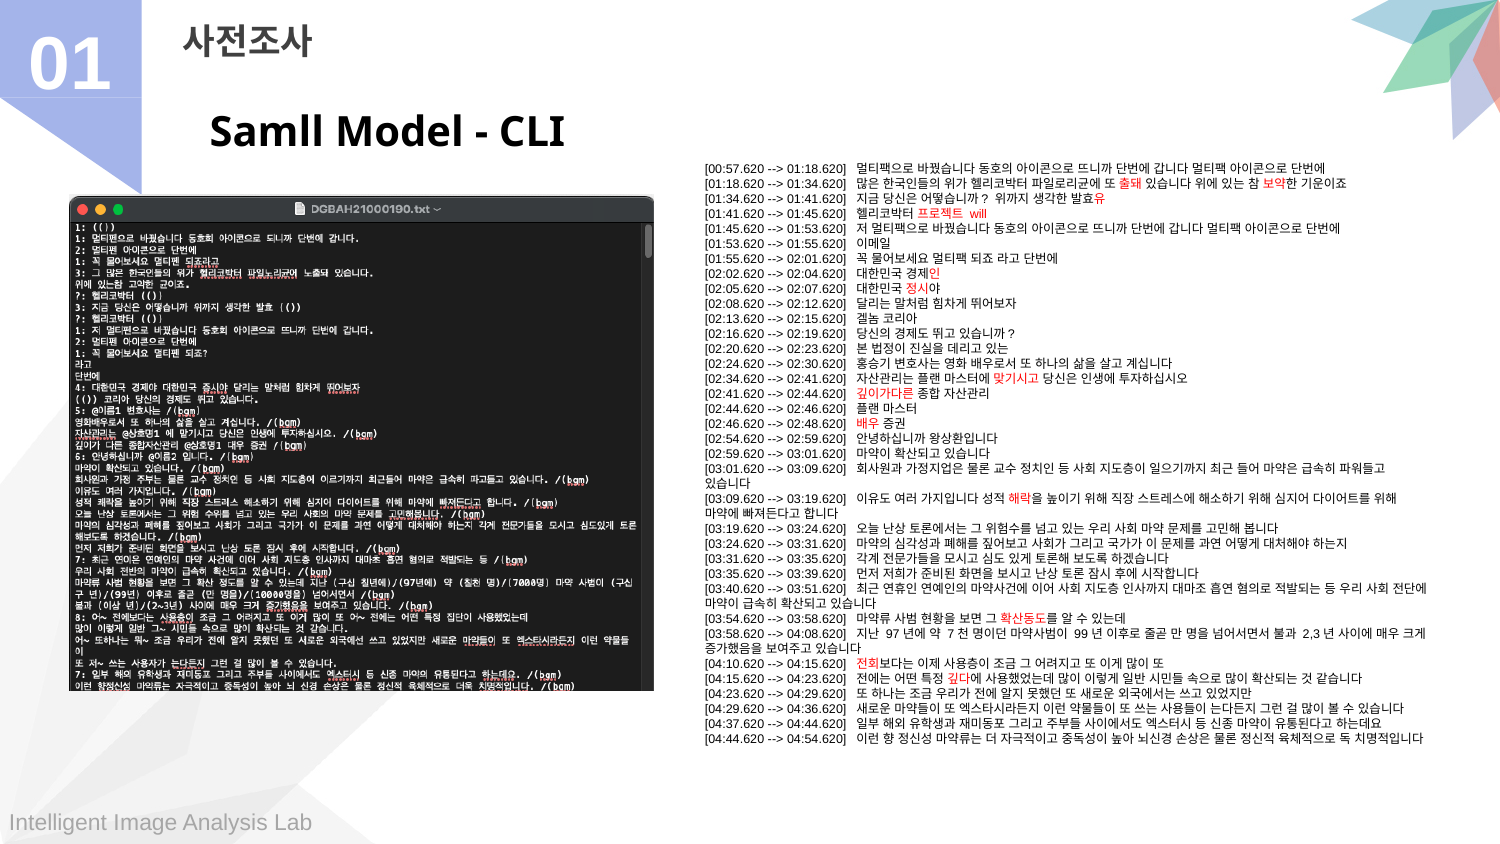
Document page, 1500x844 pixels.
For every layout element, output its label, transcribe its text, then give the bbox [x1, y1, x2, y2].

text_box [143, 0, 1500, 75]
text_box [0, 0, 142, 196]
picture [0, 75, 1500, 844]
text_box Samll Model - CLI [194, 72, 1080, 163]
text_box [00:57.620 --> 01:18.620] 멀티팩으로 바꿨습니다 동호의 아이콘으로 뜨니까 단번에 갑니다 멀티팩 아이콘으로 단번에 [01:18.620 --> 01:34.620] 많은 한국인들의 위가 헬리코박터 파일로리균에 또 출돼 있습니다 위에 있는 참 보약한 기운이죠 [01:34.620 --> 01:41.620] 지금 당신은 어떻습니까? 위까지 생각한 발효유 [01:41.620 --> 01:45.620] 헬리코박터 프로젝트 will [01:45.620 --> 01:53.620] 저 멀티팩으로 바꿨습니다 동호의 아이콘으로 뜨니까 단번에 갑니다 멀티팩 아이콘으로 단번에 [01:53.620 --> 01:55.620] 이메일 [01:55.620 --> 02:01.620] 꼭 물어보세요 멀티팩 되죠 라고 단번에 [02:02.620 --> 02:04.620] 대한민국 경제인 [02:05.620 --> 02:07.620] 대한민국 정시야 [02:08.620 --> 02:12.620] 달리는 말처럼 힘차게 뛰어보자 [02:13.620 --> 02:15.620] 겔놈 코리아 [02:16.620 --> 02:19.620] 당신의 경제도 뛰고 있습니까? [02:20.620 --> 02:23.620] 본 법정이 진실을 데리고 있는 [02:24.620 --> 02:30.620] 홍승기 변호사는 영화 배우로서 또 하나의 삶을 살고 계십니다 [02:34.620 --> 02:41.620] 자산관리는 플랜 마스터에 맞기시고 당신은 인생에 투자하십시오 [02:41.620 --> 02:44.620] 깊이가다른 종합 자산관리 [02:44.620 --> 02:46.620] 플랜 마스터 [02:46.620 --> 02:48.620] 배우 증권 [02:54.620 --> 02:59.620] 안녕하십니까 왕상환입니다 [02:59.620 --> 03:01.620] 마약이 확산되고 있습니다 [03:01.620 --> 03:09.620] 회사원과 가정지업은 물론 교수 정치인 등 사회 지도층이 일으기까지 최근 들어 마약은 급속히 파워들고 있습니다 [03:09.620 --> 03:19.620] 이유도 여러 가지입니다 성적 해락을 높이기 위해 직장 스트레스에 해소하기 위해 심지어 다이어트를 위해 마약에 빠져든다고 합니다 [03:19.620 --> 03:24.620] 오늘 난상 토론에서는 그 위험수를 넘고 있는 우리 사회 마약 문제를 고민해 봅니다 [03:24.620 --> 03:31.620] 마약의 심각성과 폐해를 짚어보고 사회가 그리고 국가가 이 문제를 과연 어떻게 대처해야 하는지 [03:31.620 --> 03:35.620] 각계 전문가들을 모시고 심도 있게 토론해 보도록 하겠습니다 [03:35.620 --> 03:39.620] 먼저 저희가 준비된 화면을 보시고 난상 토론 잠시 후에 시작합니다 [03:40.620 --> 03:51.620] 최근 연휴인 연예인의 마약사건에 이어 사회 지도층 인사까지 대마조 흡연 혐의로 적발되는 등 우리 사회 전단에 마약이 급속히 확산되고 있습니다 [03:54.620 --> 03:58.620] 마약류 사범 현황을 보면 그 확산동도를 알 수 있는데 [03:58.620 --> 04:08.620] 지난 97년에 약 7천 명이던 마약사범이 99년 이후로 줄곧 만 명을 넘어서면서 불과 2,3년 사이에 매우 크게 증가했음을 보여주고 있습니다 [04:10.620 --> 04:15.620] 전회보다는 이제 사용층이 조금 그 어려지고 또 이게 많이 또 [04:15.620 --> 04:23.620] 전에는 어떤 특정 깊다에 사용했었는데 많이 이렇게 일반 시민들 속으로 많이 확산되는 것 같습니다 [04:23.620 --> 04:29.620] 또 하나는 조금 우리가 전에 알지 못했던 또 새로운 외국에서는 쓰고 있었지만 [04:29.620 --> 04:36.620] 새로운 마약들이 또 엑스타시라든지 이런 약물들이 또 쓰는 사용들이 는다든지 그런 걸 많이 볼 수 있습니다 [04:37.620 --> 04:44.620] 일부 해외 유학생과 재미동포 그리고 주부들 사이에서도 엑스터시 등 신종 마약이 유통된다고 하는데요 [04:44.620 --> 04:54.620] 이런 향 정신성 마약류는 더 자극적이고 중독성이 높아 뇌신경 손상은 물론 정신적 육체적으로 독 치명적입니다 [689, 153, 1450, 754]
text_box 사전조사 [167, 11, 329, 70]
